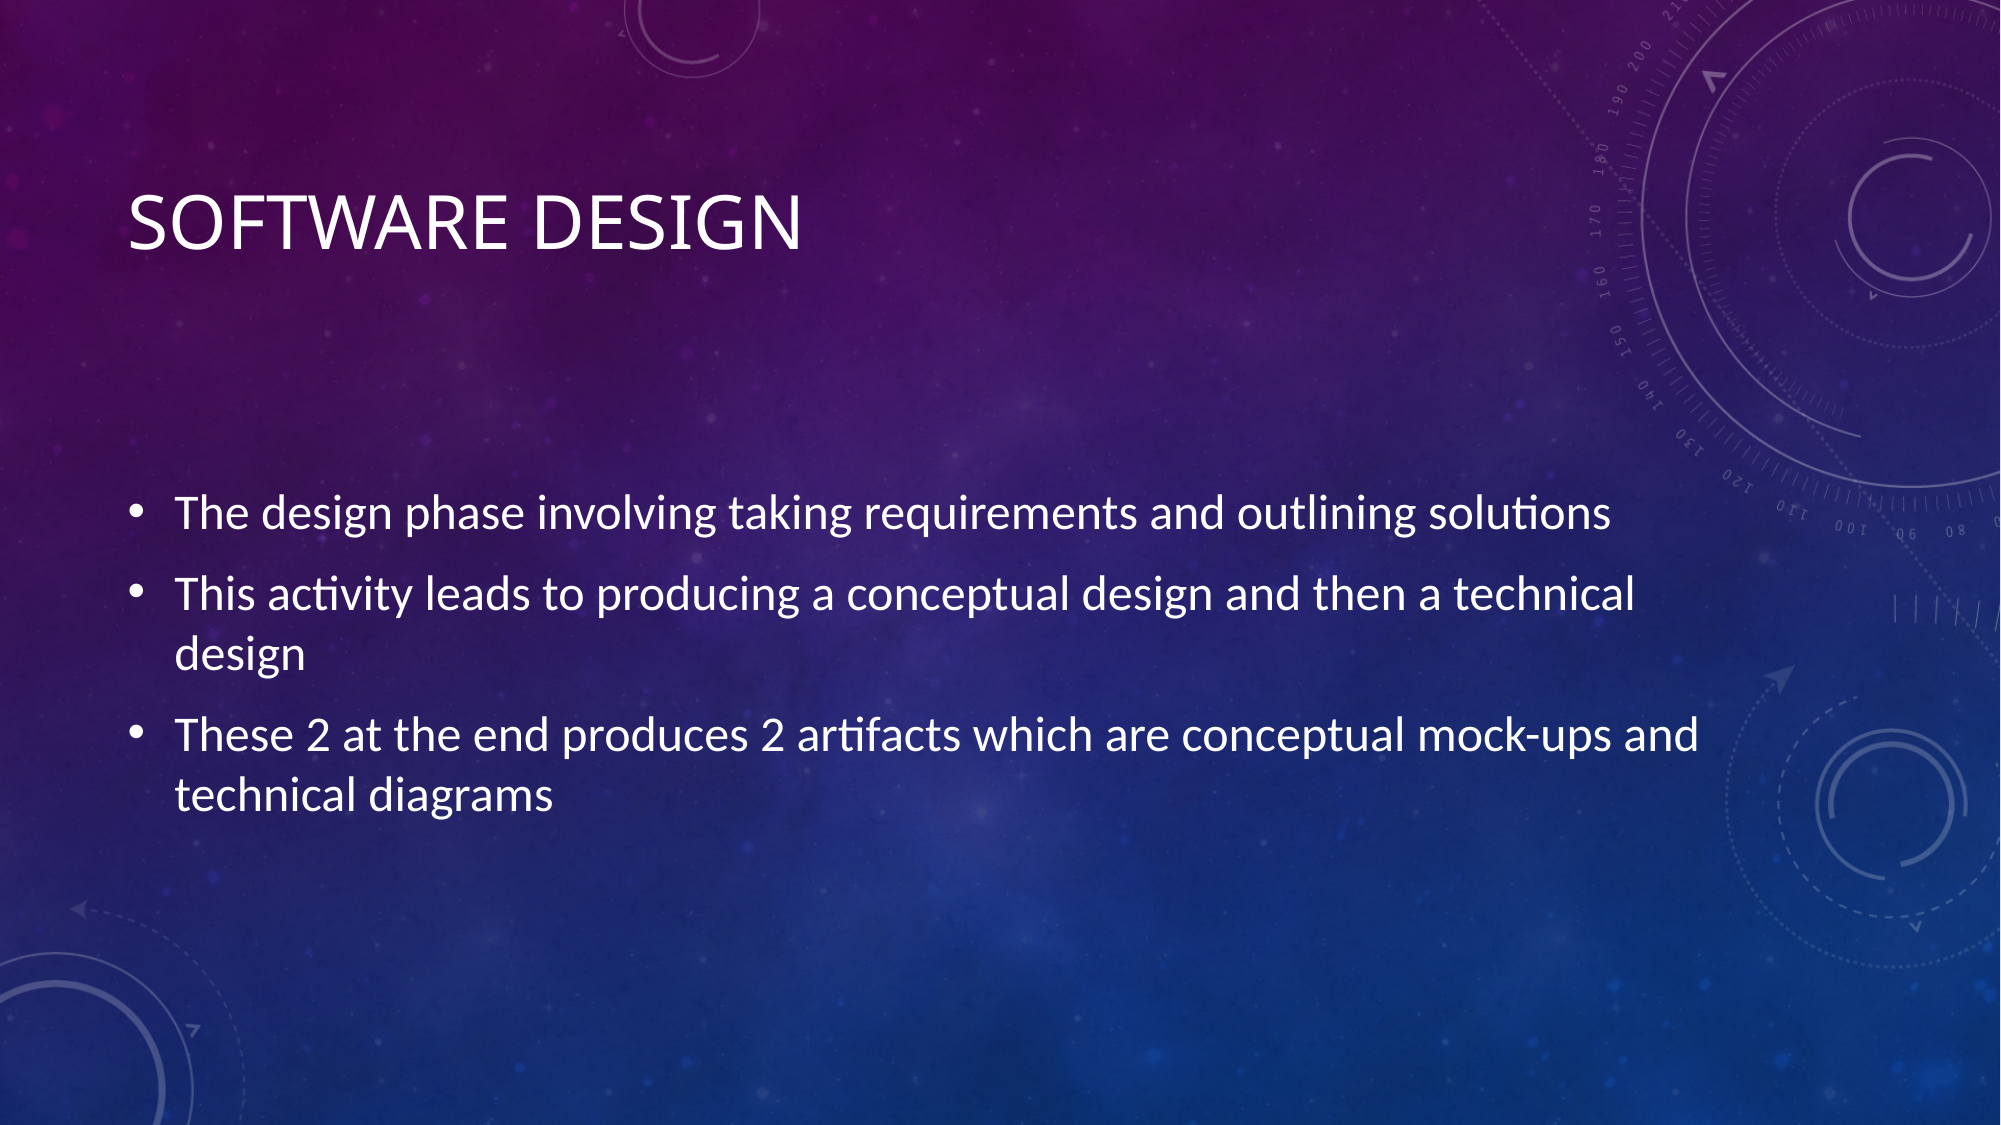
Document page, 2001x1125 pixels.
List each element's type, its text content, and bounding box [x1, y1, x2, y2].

list The design phase involving taking requirements and outlining solutions This activity leads to producing a conceptual design and then a technical design These 2 at the end produces 2 artifacts which are conceptual mock-ups and technical diagrams [112, 351, 1775, 950]
title Software design [112, 99, 1775, 339]
picture [0, 0, 2001, 1125]
